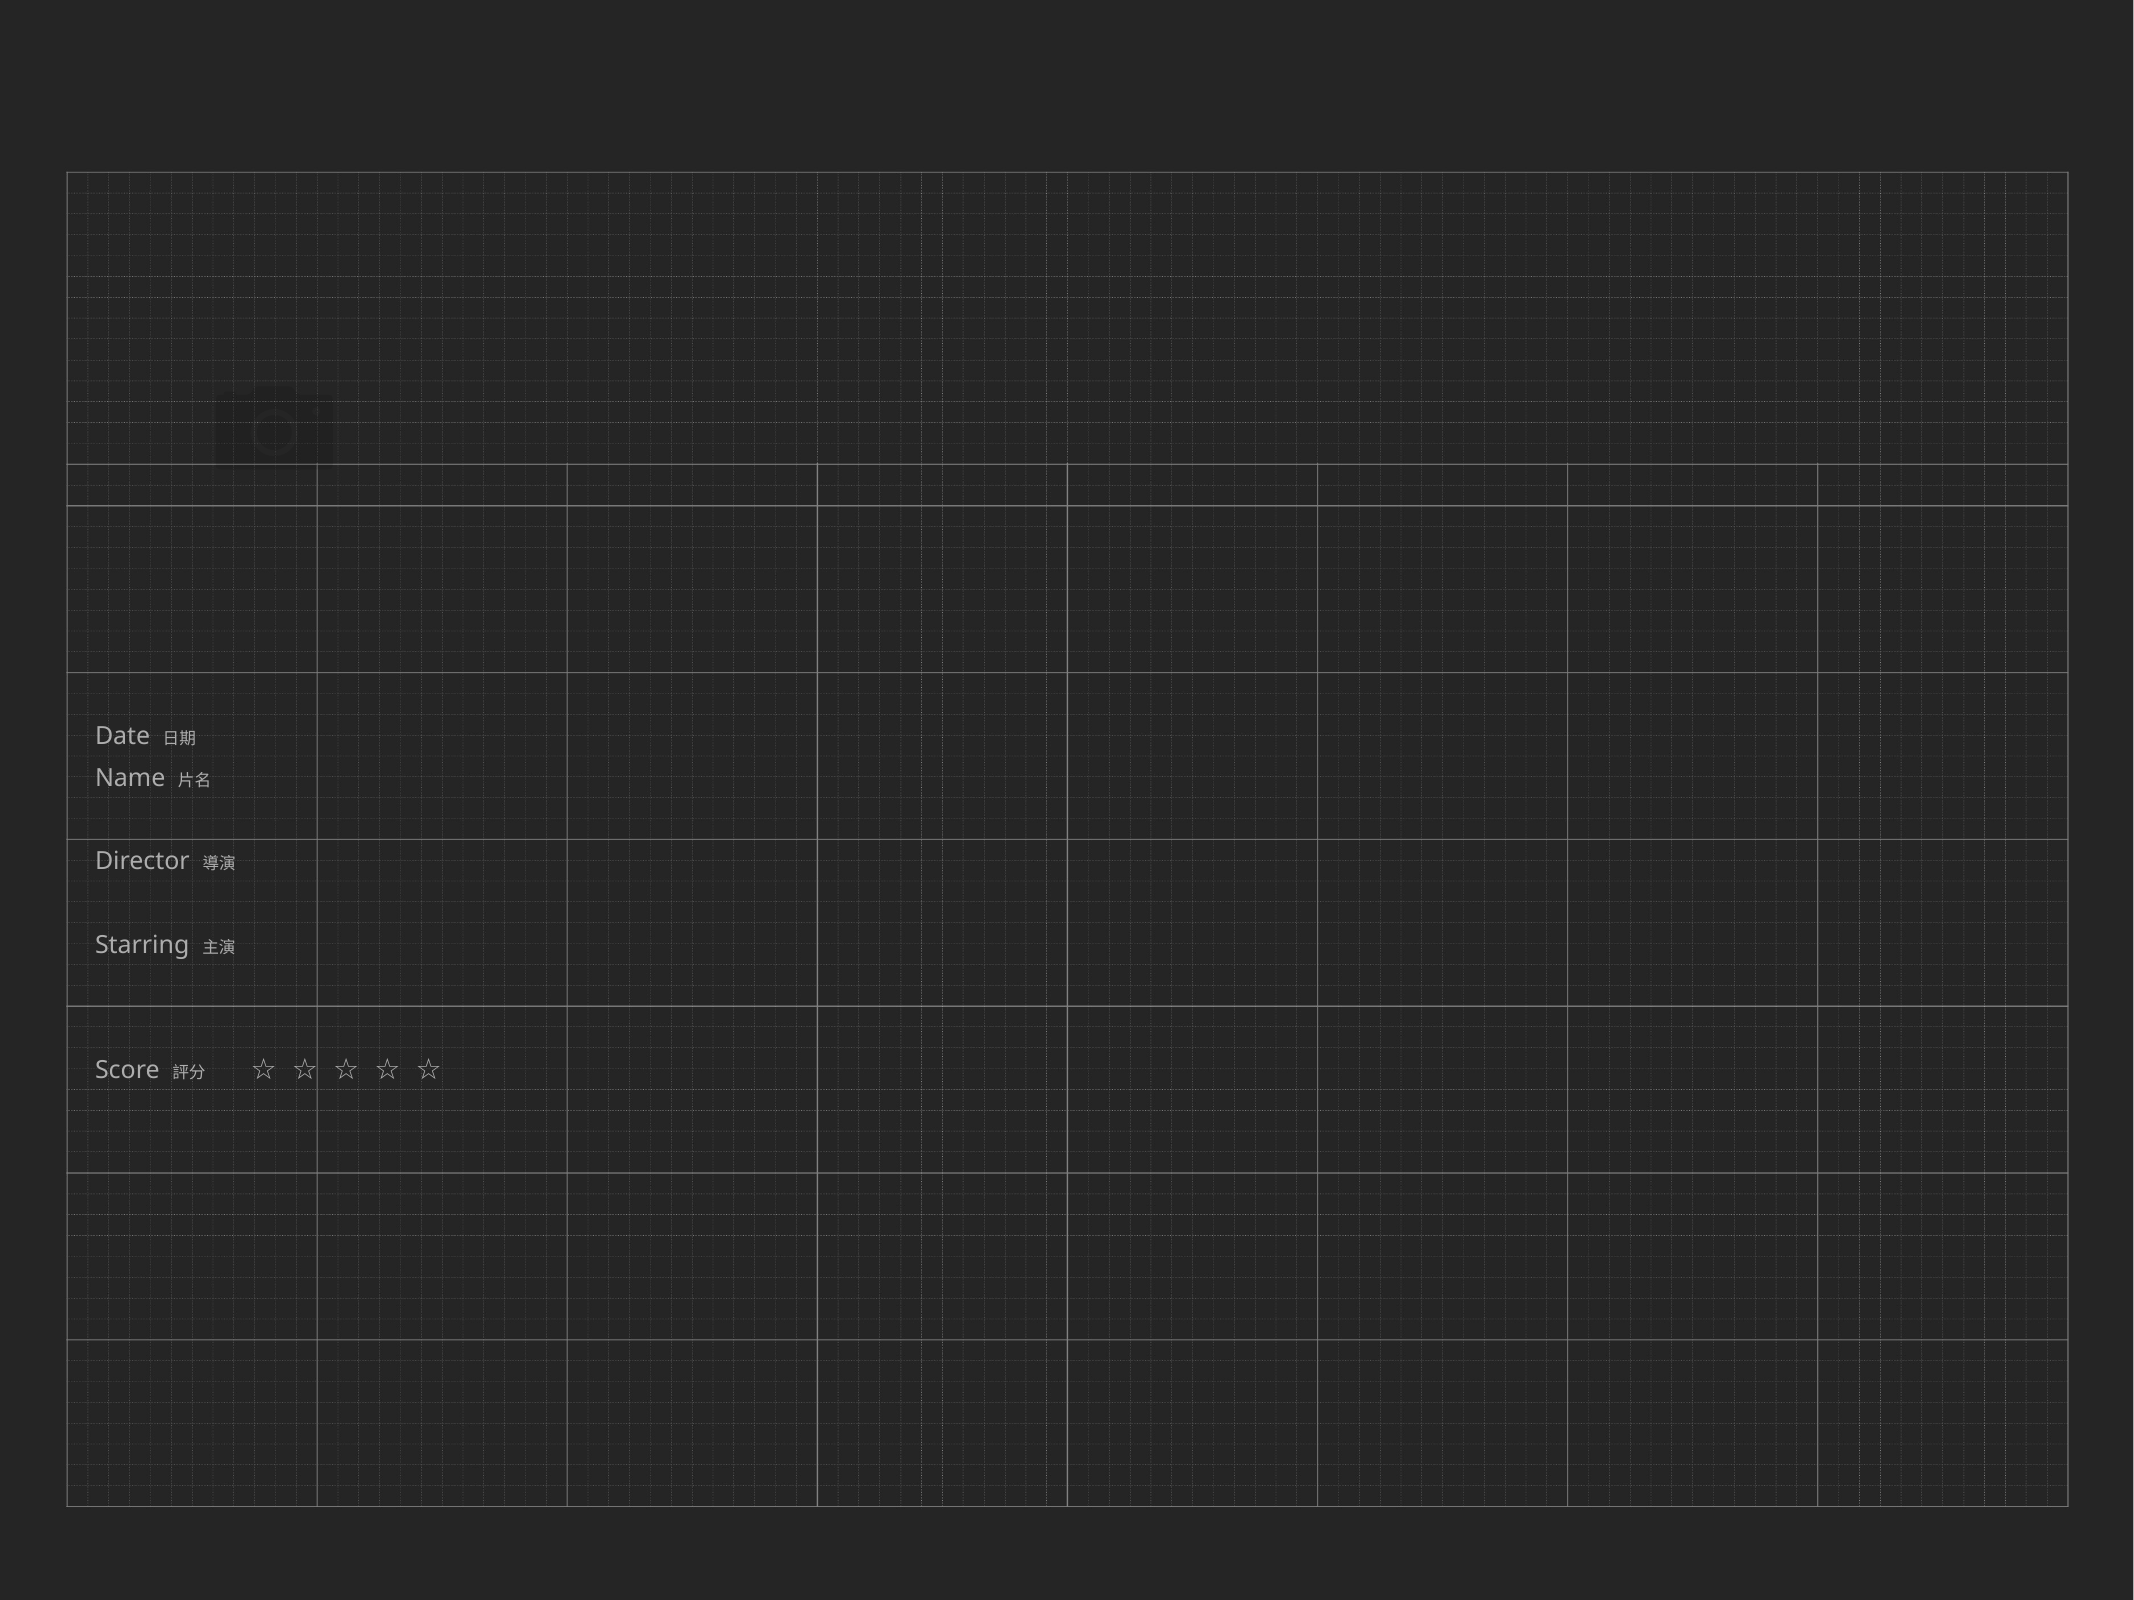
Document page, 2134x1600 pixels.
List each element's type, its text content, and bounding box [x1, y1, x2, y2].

picture [0, 0, 2134, 1600]
text_box Name 片名 [86, 756, 462, 800]
text_box Date 日期 [86, 714, 462, 756]
text_box Starring 主演 [86, 923, 462, 968]
text_box Score 評分 [86, 1048, 242, 1092]
text_box Director 導演 [86, 839, 462, 884]
text_box [215, 386, 333, 470]
text_box ☆ ☆ ☆ ☆ ☆ [242, 1046, 451, 1095]
text_box Score 評分 [451, 1048, 462, 1092]
